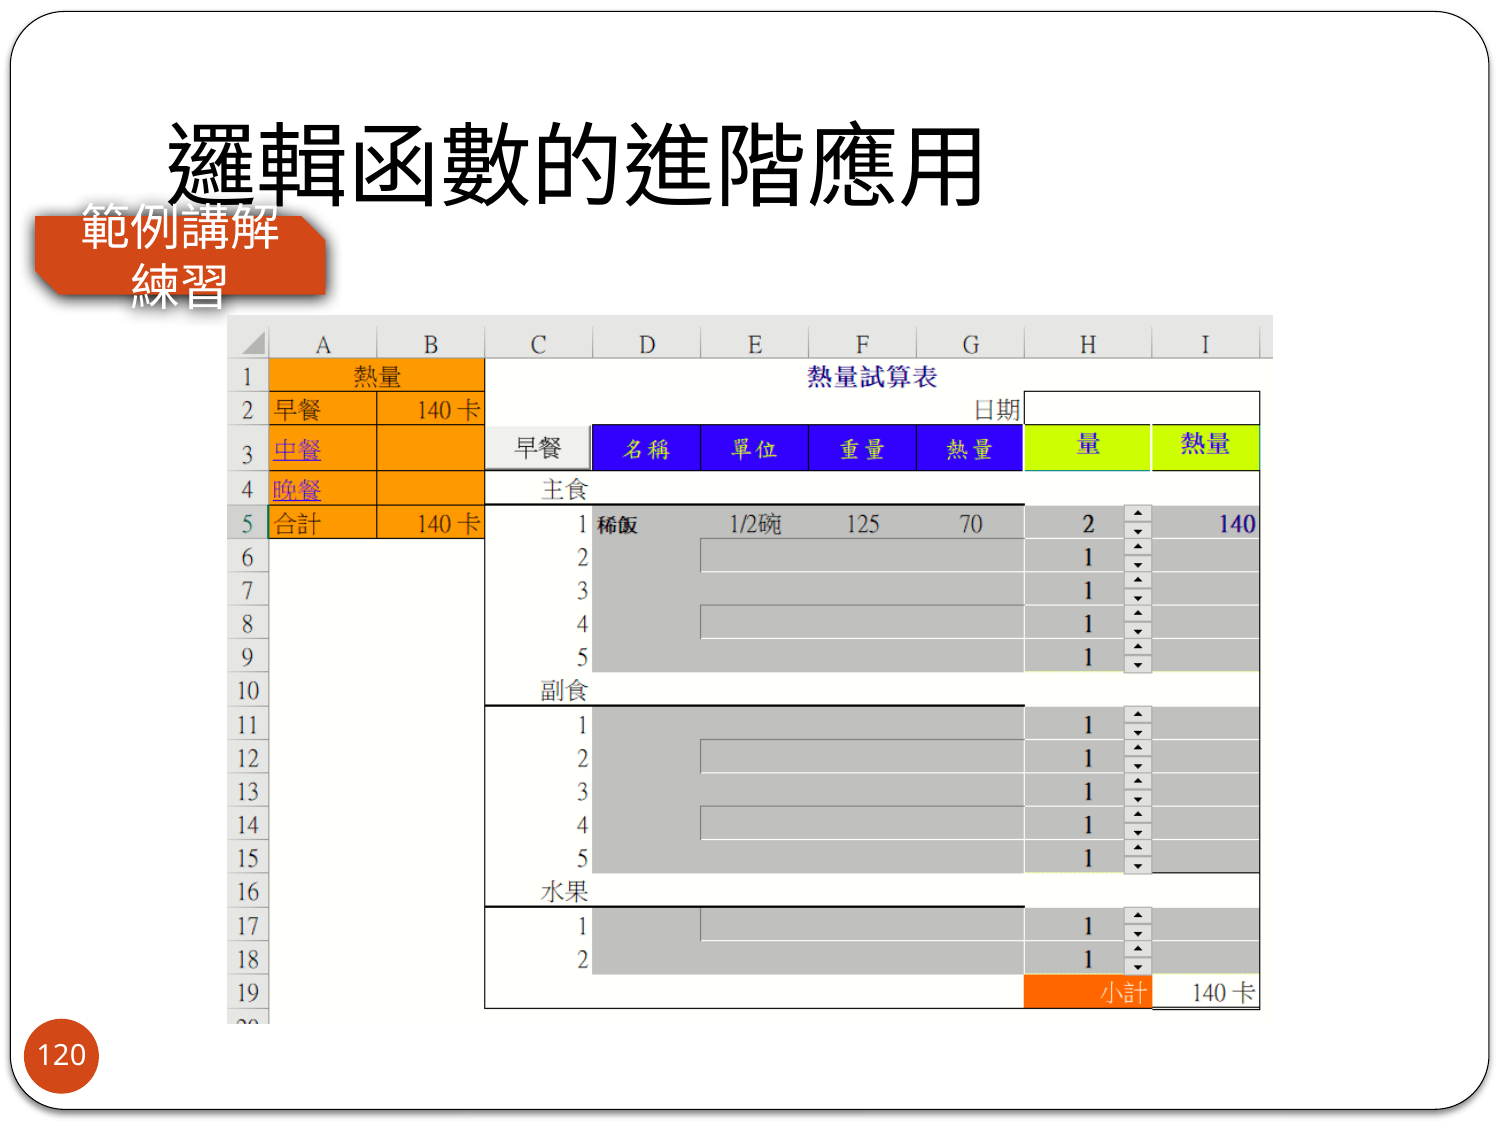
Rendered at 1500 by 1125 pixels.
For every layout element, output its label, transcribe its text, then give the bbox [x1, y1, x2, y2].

title 邏輯函數的進階應用 [150, 45, 1425, 233]
slide_number 120 [23, 1018, 99, 1094]
text_box 範例講解練習 [34, 215, 327, 296]
picture [227, 315, 1273, 1024]
